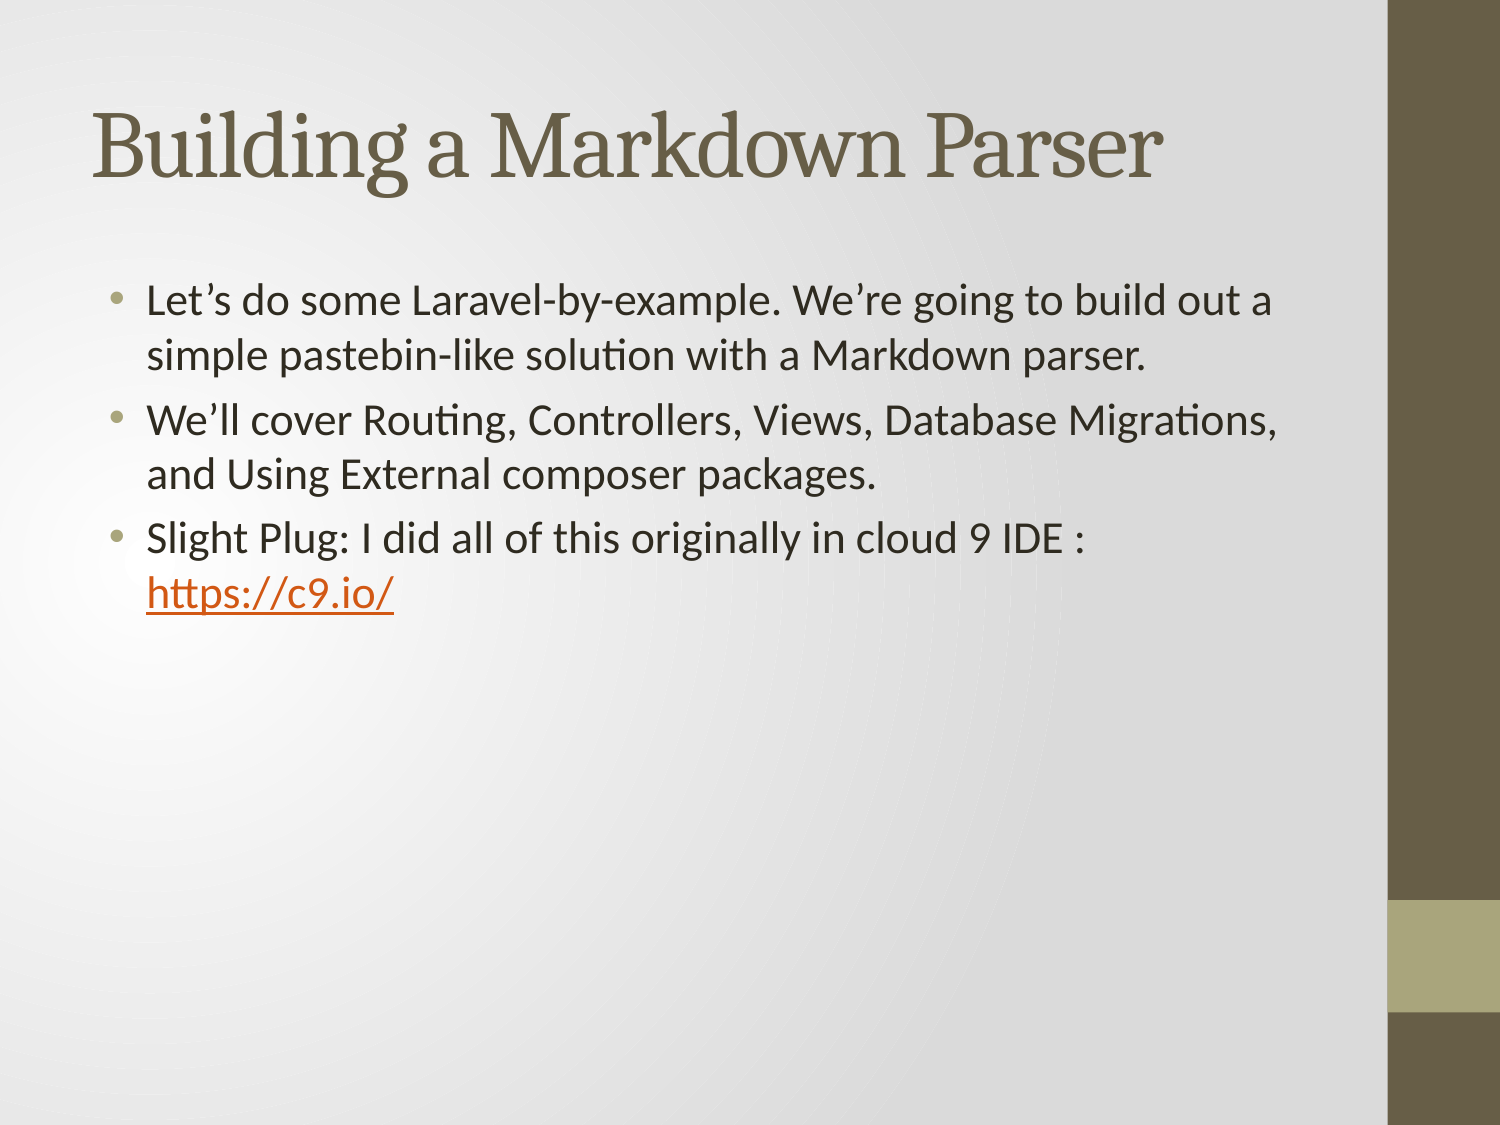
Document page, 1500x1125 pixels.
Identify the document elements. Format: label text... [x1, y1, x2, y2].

list Let’s do some Laravel-by-example. We’re going to build out a simple pastebin-like solution with a Markdown parser. We’ll cover Routing, Controllers, Views, Database Migrations, and Using External composer packages. Slight Plug: I did all of this originally in cloud 9 IDE : https://c9.io/ [75, 262, 1325, 1050]
title Building a Markdown Parser [75, 45, 1325, 233]
